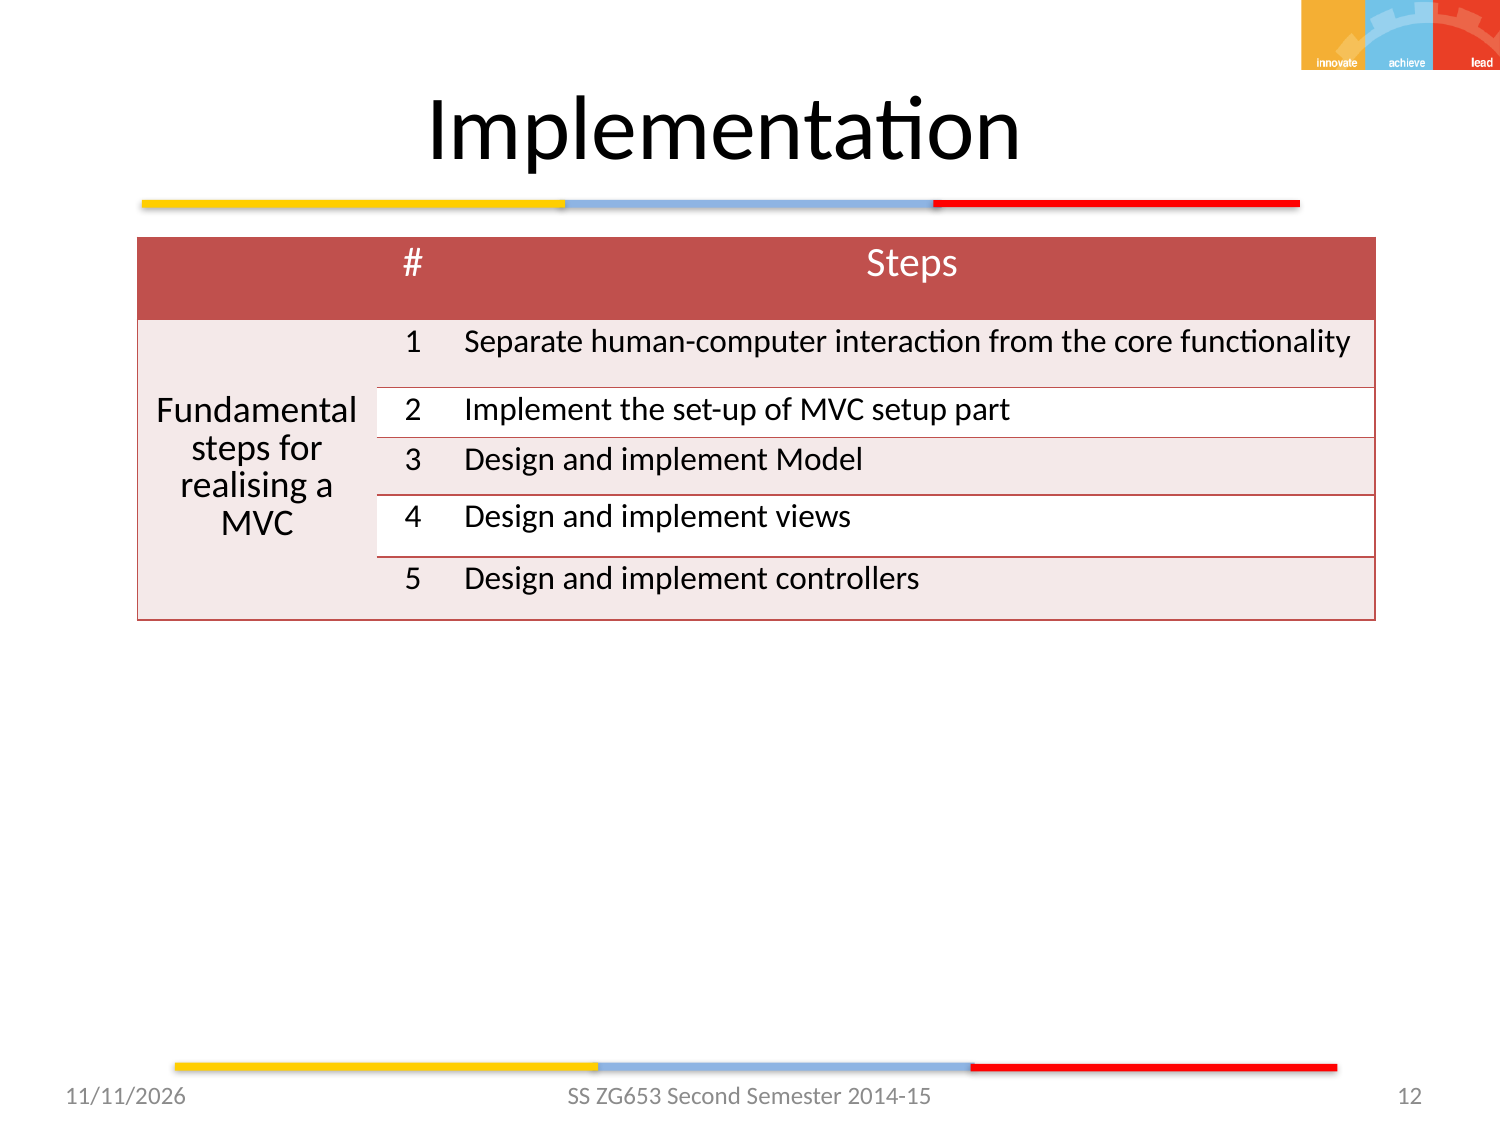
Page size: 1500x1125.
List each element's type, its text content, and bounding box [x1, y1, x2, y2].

table_cell 1 [377, 320, 449, 387]
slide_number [50, 1065, 400, 1125]
slide_number 12 [1087, 1065, 1438, 1125]
table_cell Design and implement controllers [449, 558, 1374, 619]
footer SS ZG653 Second Semester 2014-15 [512, 1065, 988, 1125]
table_cell 3 [377, 438, 449, 494]
picture [1301, 0, 1500, 70]
table_cell 4 [377, 496, 449, 556]
table_header # [377, 238, 449, 319]
table_cell 5 [377, 558, 449, 619]
table_cell Fundamental steps for realising a MVC [138, 320, 377, 619]
title Implementation [49, 45, 1401, 201]
table_cell Design and implement Model [449, 438, 1374, 494]
table_header Steps [449, 238, 1374, 319]
table_cell Implement the set-up of MVC setup part [449, 388, 1374, 437]
table_cell 2 [377, 388, 449, 437]
table_header [138, 238, 377, 319]
table_cell Design and implement views [449, 496, 1374, 556]
table_cell Separate human-computer interaction from the core functionality [449, 320, 1374, 387]
